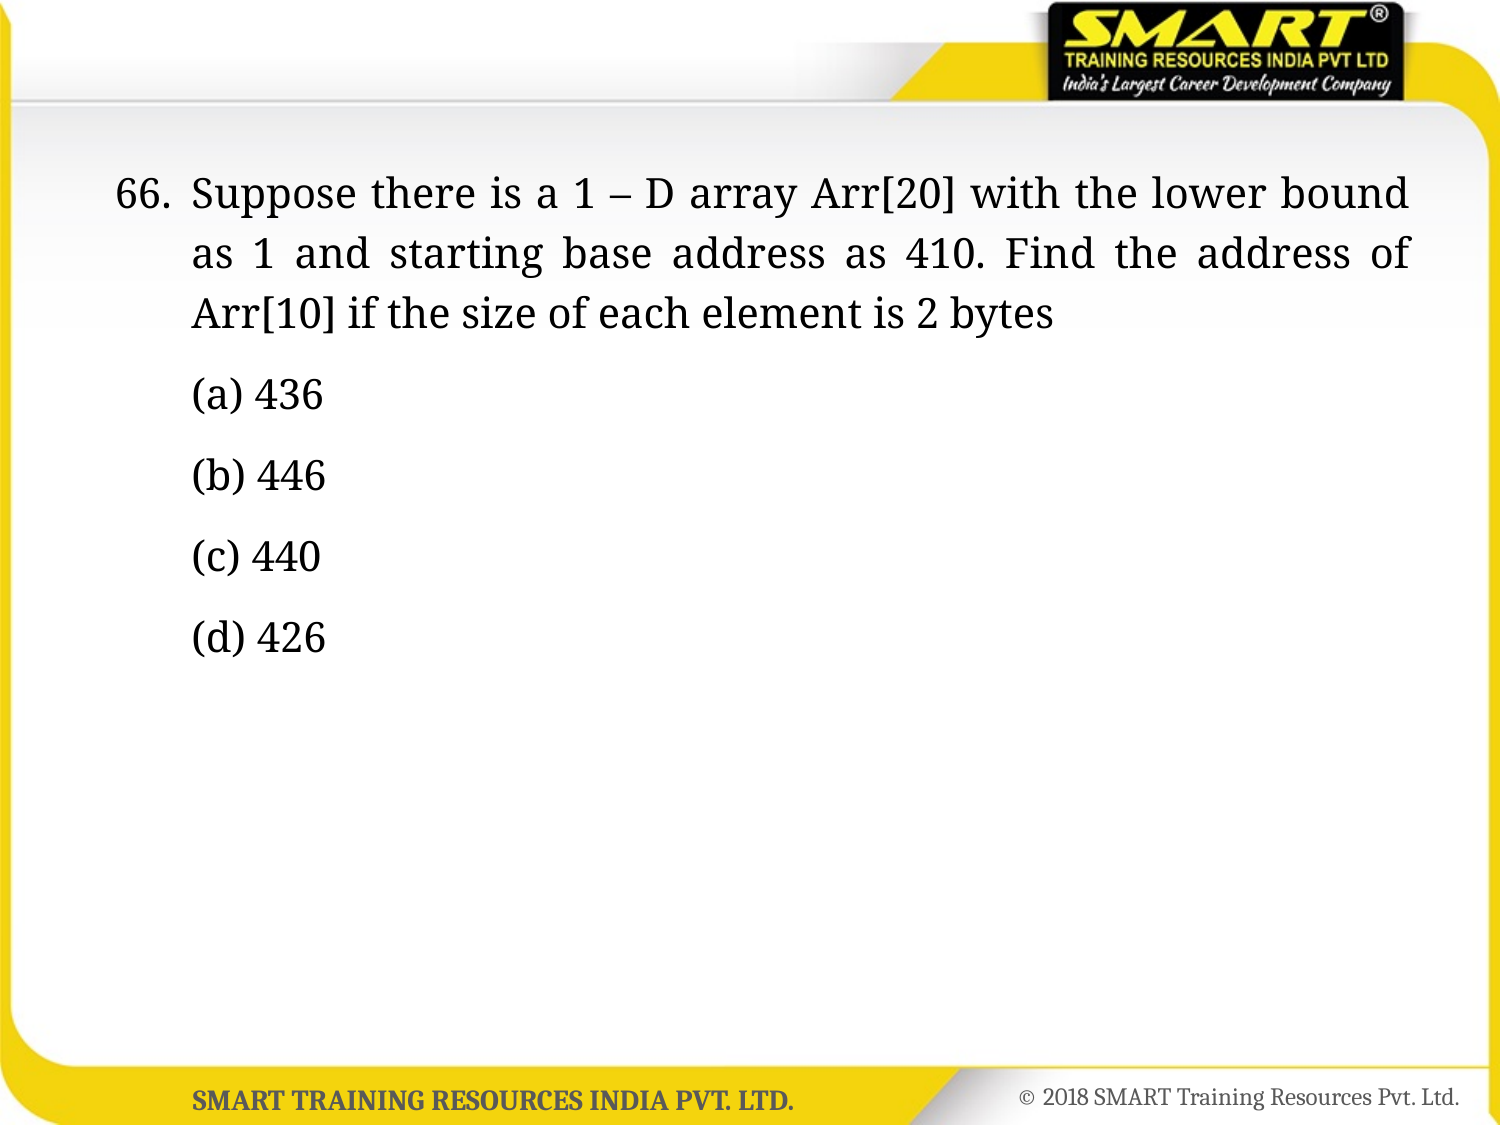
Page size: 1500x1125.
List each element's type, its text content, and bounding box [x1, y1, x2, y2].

picture [0, 0, 1500, 1125]
text_box 66. Suppose there is a 1 – D array Arr[20] with the lower bound as 1 and starting base address as 410. Find the address of Arr[10] if the size of each element is 2 bytes (a) 436 (b) 446 (c) 440 (d) 426 [99, 149, 1425, 668]
